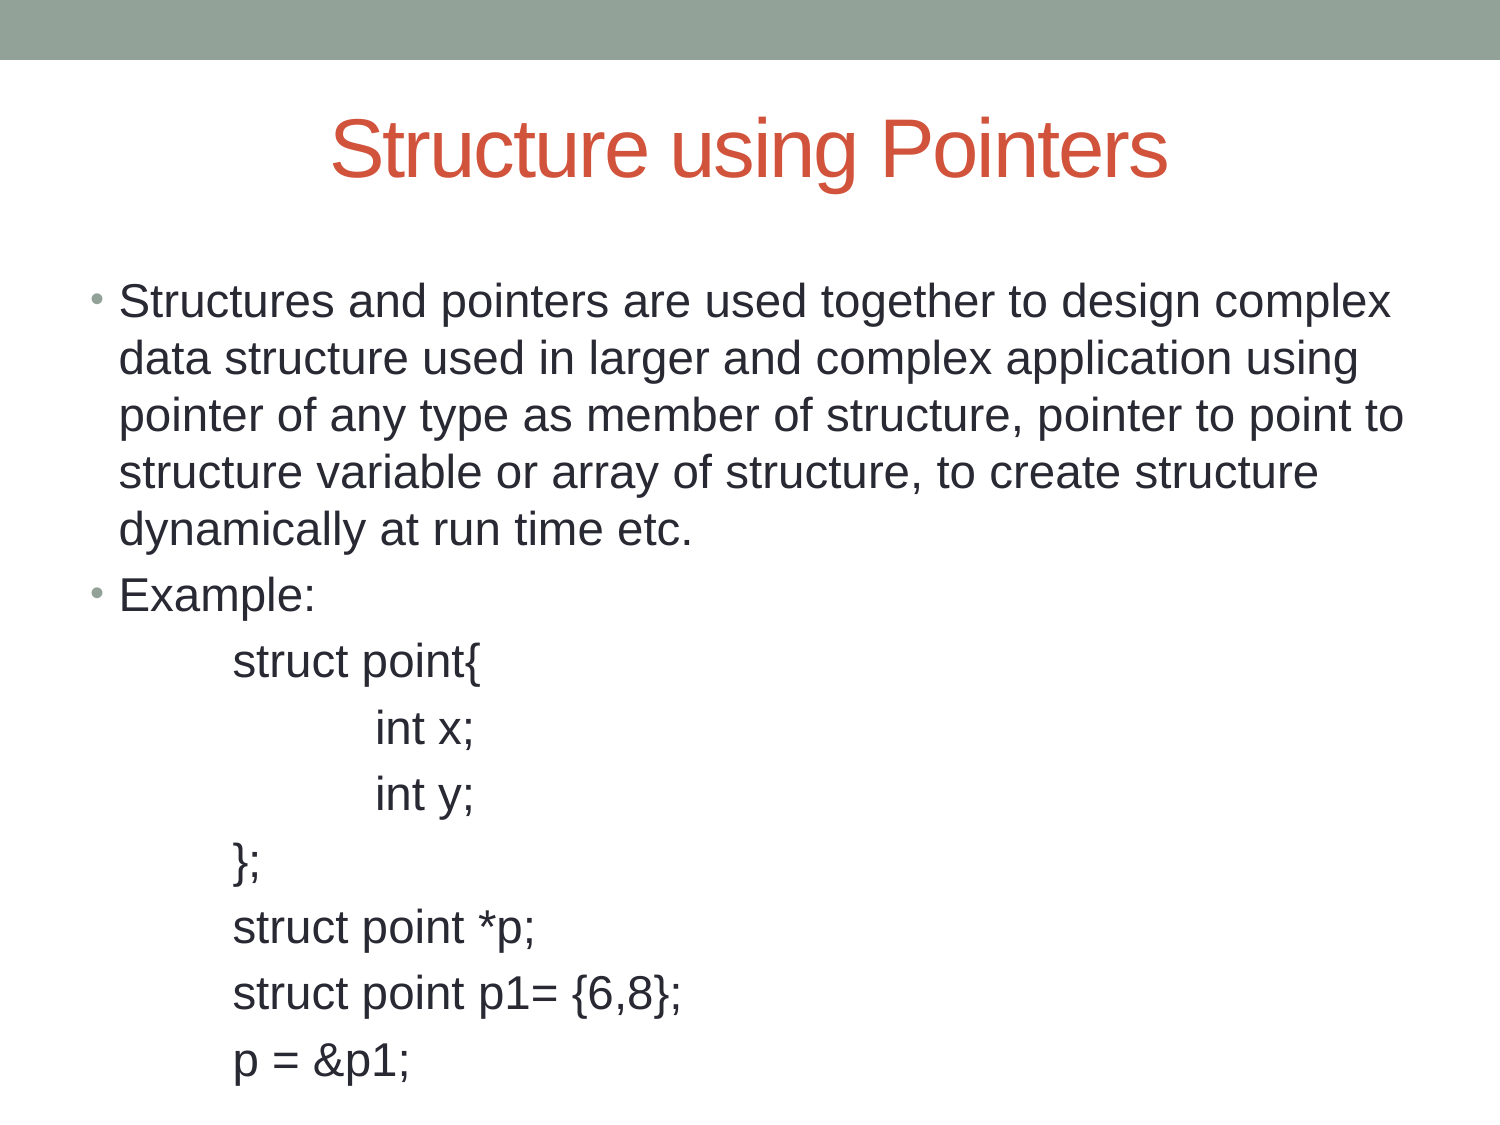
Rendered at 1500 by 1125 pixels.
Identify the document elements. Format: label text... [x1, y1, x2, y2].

list Structures and pointers are used together to design complex data structure used in larger and complex application using pointer of any type as member of structure, pointer to point to structure variable or array of structure, to create structure dynamically at run time etc. Example: struct point{ int x; int y; }; struct point *p; struct point p1= {6,8}; p = &p1; [75, 262, 1425, 1100]
title Structure using Pointers [75, 62, 1425, 225]
